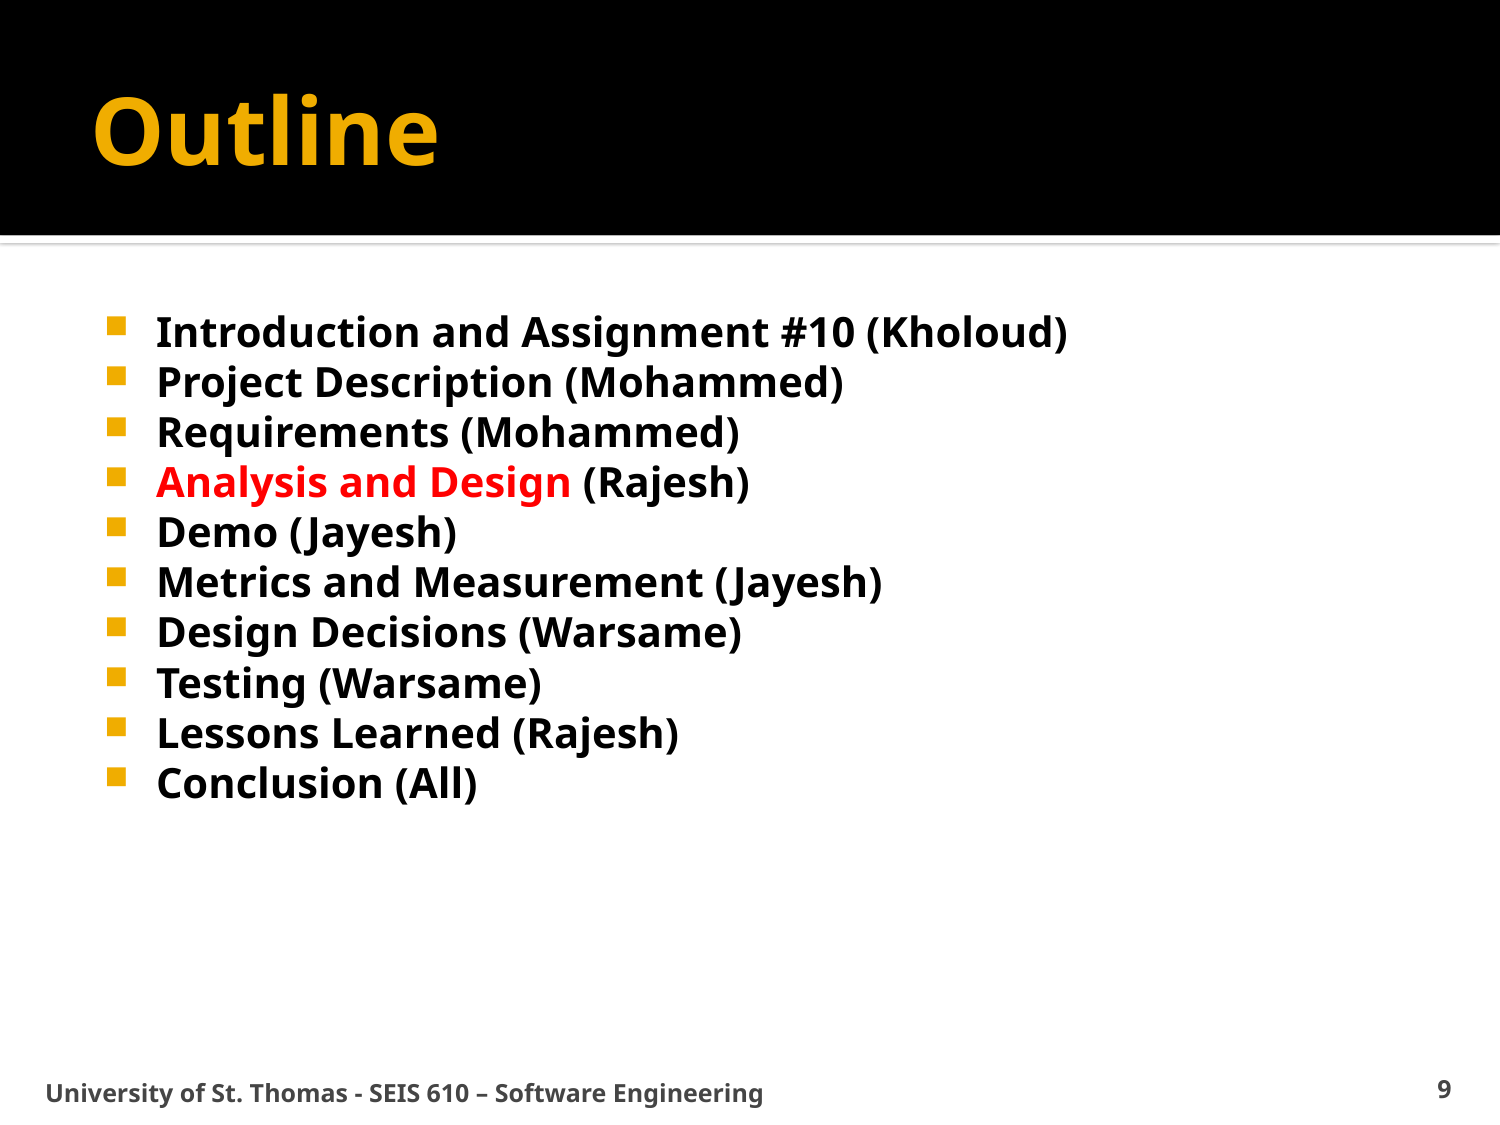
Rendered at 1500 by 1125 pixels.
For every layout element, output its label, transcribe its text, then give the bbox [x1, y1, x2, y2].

slide_number 9 [1345, 1062, 1467, 1108]
list Introduction and Assignment #10 (Kholoud) Project Description (Mohammed) Requirements (Mohammed) Analysis and Design (Rajesh) Demo (Jayesh) Metrics and Measurement (Jayesh) Design Decisions (Warsame) Testing (Warsame) Lessons Learned (Rajesh) Conclusion (All) [75, 291, 1425, 1050]
title Outline [75, 25, 1425, 231]
footer University of St. Thomas - SEIS 610 – Software Engineering [37, 1062, 1338, 1108]
